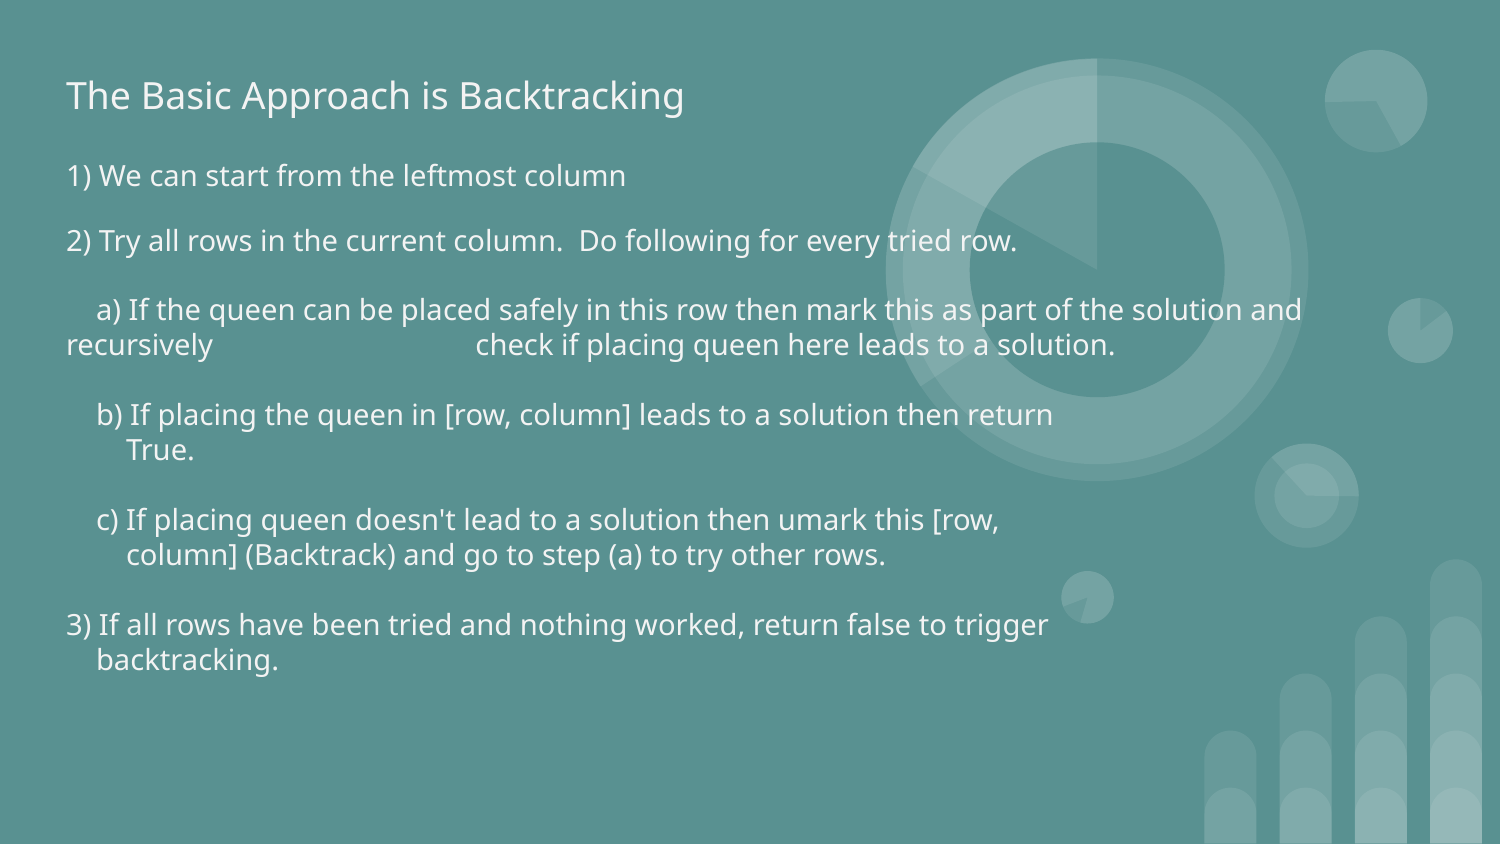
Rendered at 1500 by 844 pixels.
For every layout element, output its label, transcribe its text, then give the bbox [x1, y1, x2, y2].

subtitle The Basic Approach is Backtracking 1) We can start from the leftmost column 2) Try all rows in the current column. Do following for every tried row. a) If the queen can be placed safely in this row then mark this as part of the solution and recursively check if placing queen here leads to a solution. b) If placing the queen in [row, column] leads to a solution then return True. c) If placing queen doesn't lead to a solution then umark this [row, column] (Backtrack) and go to step (a) to try other rows. 3) If all rows have been tried and nothing worked, return false to trigger backtracking. [51, 56, 1449, 810]
